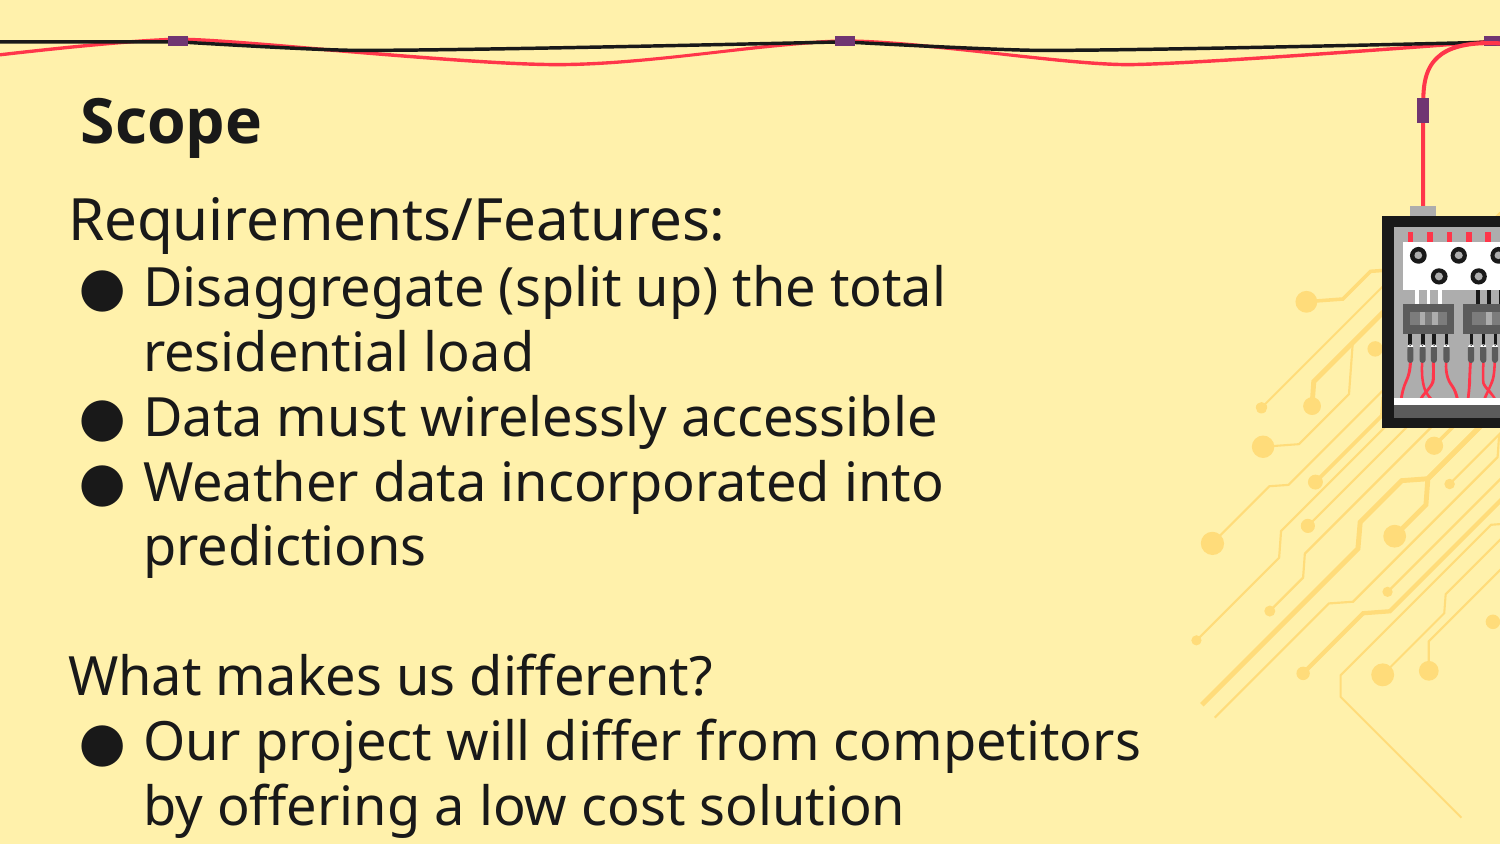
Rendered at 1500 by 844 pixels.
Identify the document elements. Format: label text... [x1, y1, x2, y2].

title Scope [65, 65, 1330, 160]
list Requirements/Features: Disaggregate (split up) the total residential load Data must wirelessly accessible Weather data incorporated into predictions What makes us different? Our project will differ from competitors by offering a low cost solution [53, 166, 1206, 816]
